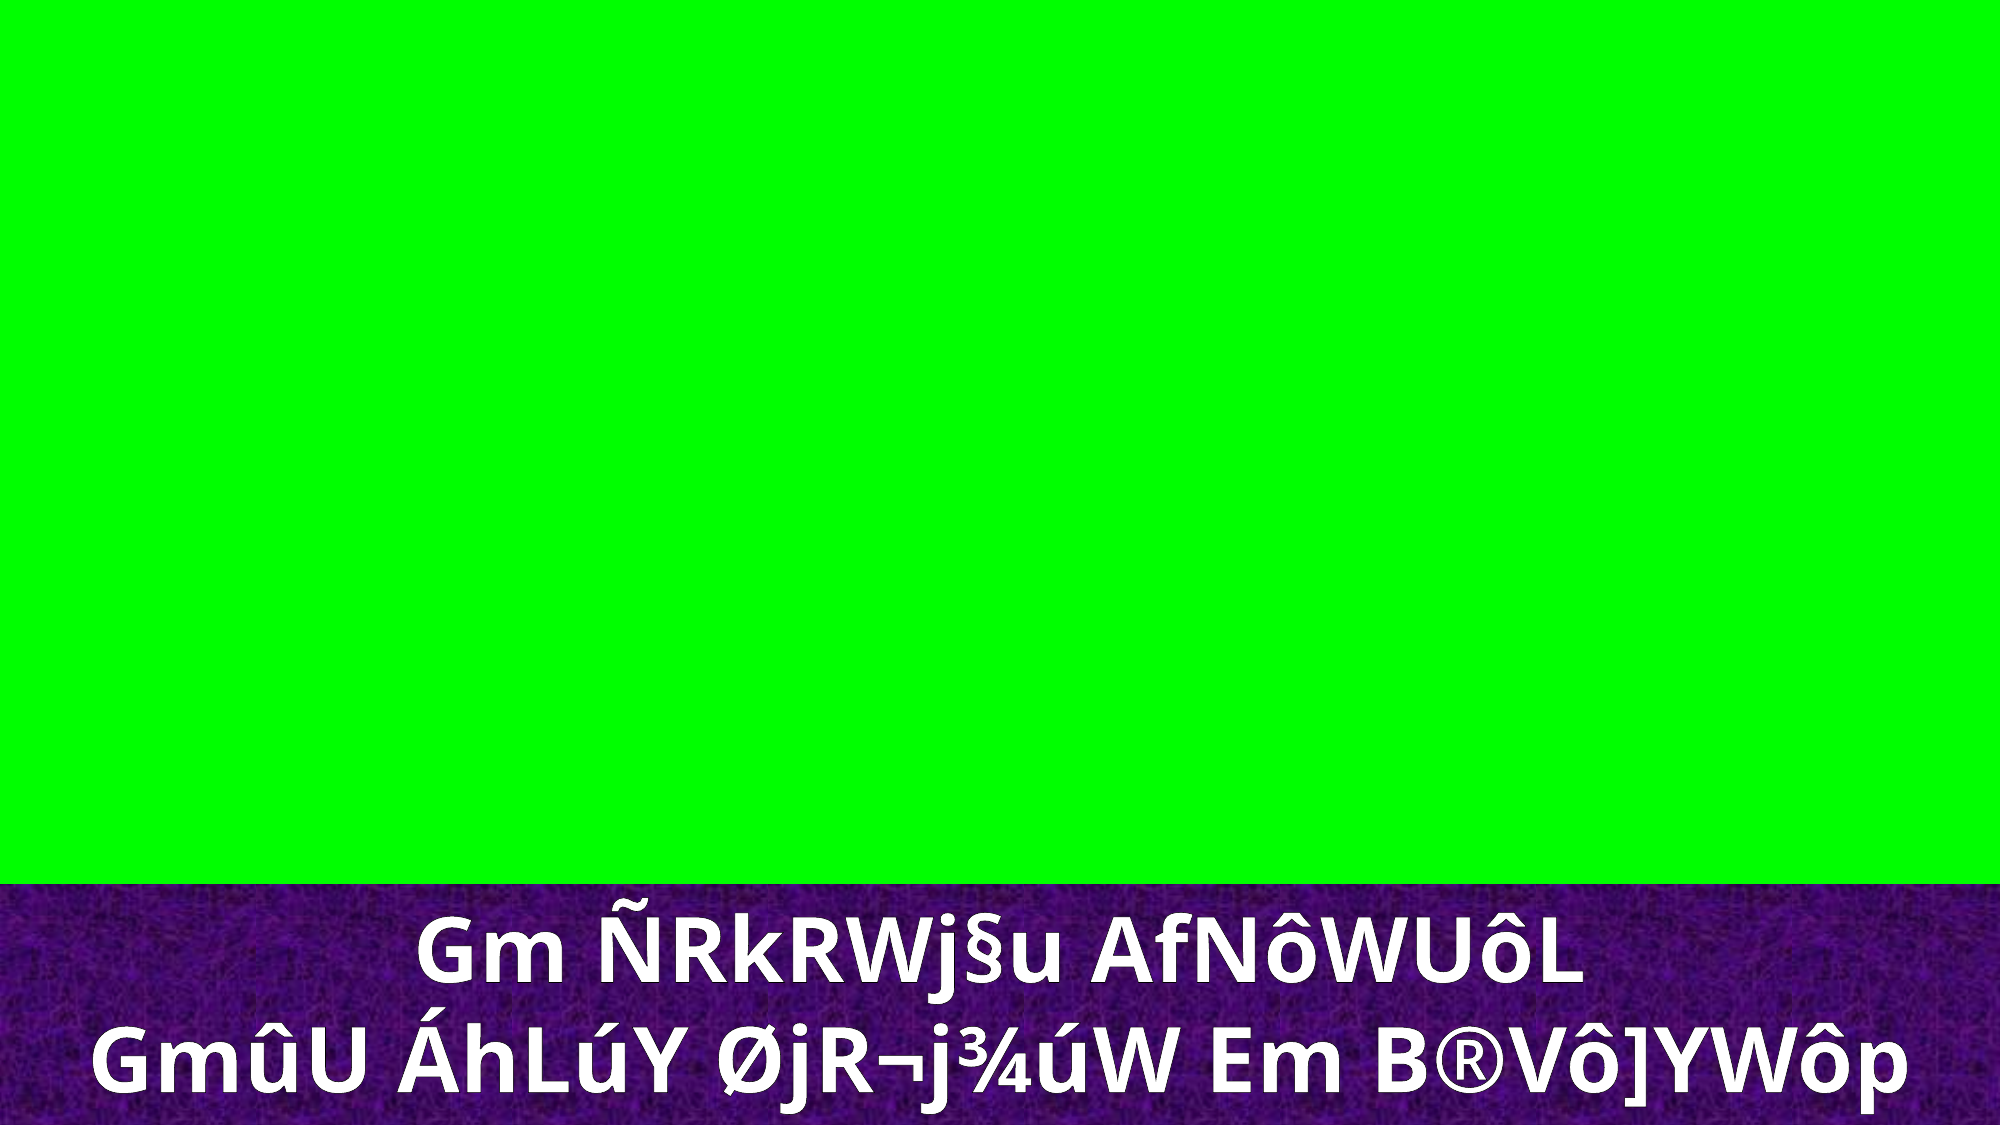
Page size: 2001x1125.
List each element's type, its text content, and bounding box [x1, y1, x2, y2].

text_box [0, 1119, 2000, 1125]
text_box Gm ÑRkRWj§u AfNôWUôL GmûU ÁhLúY ØjR¬j¾úW Em B®Vô]YWôp [0, 883, 2000, 1119]
